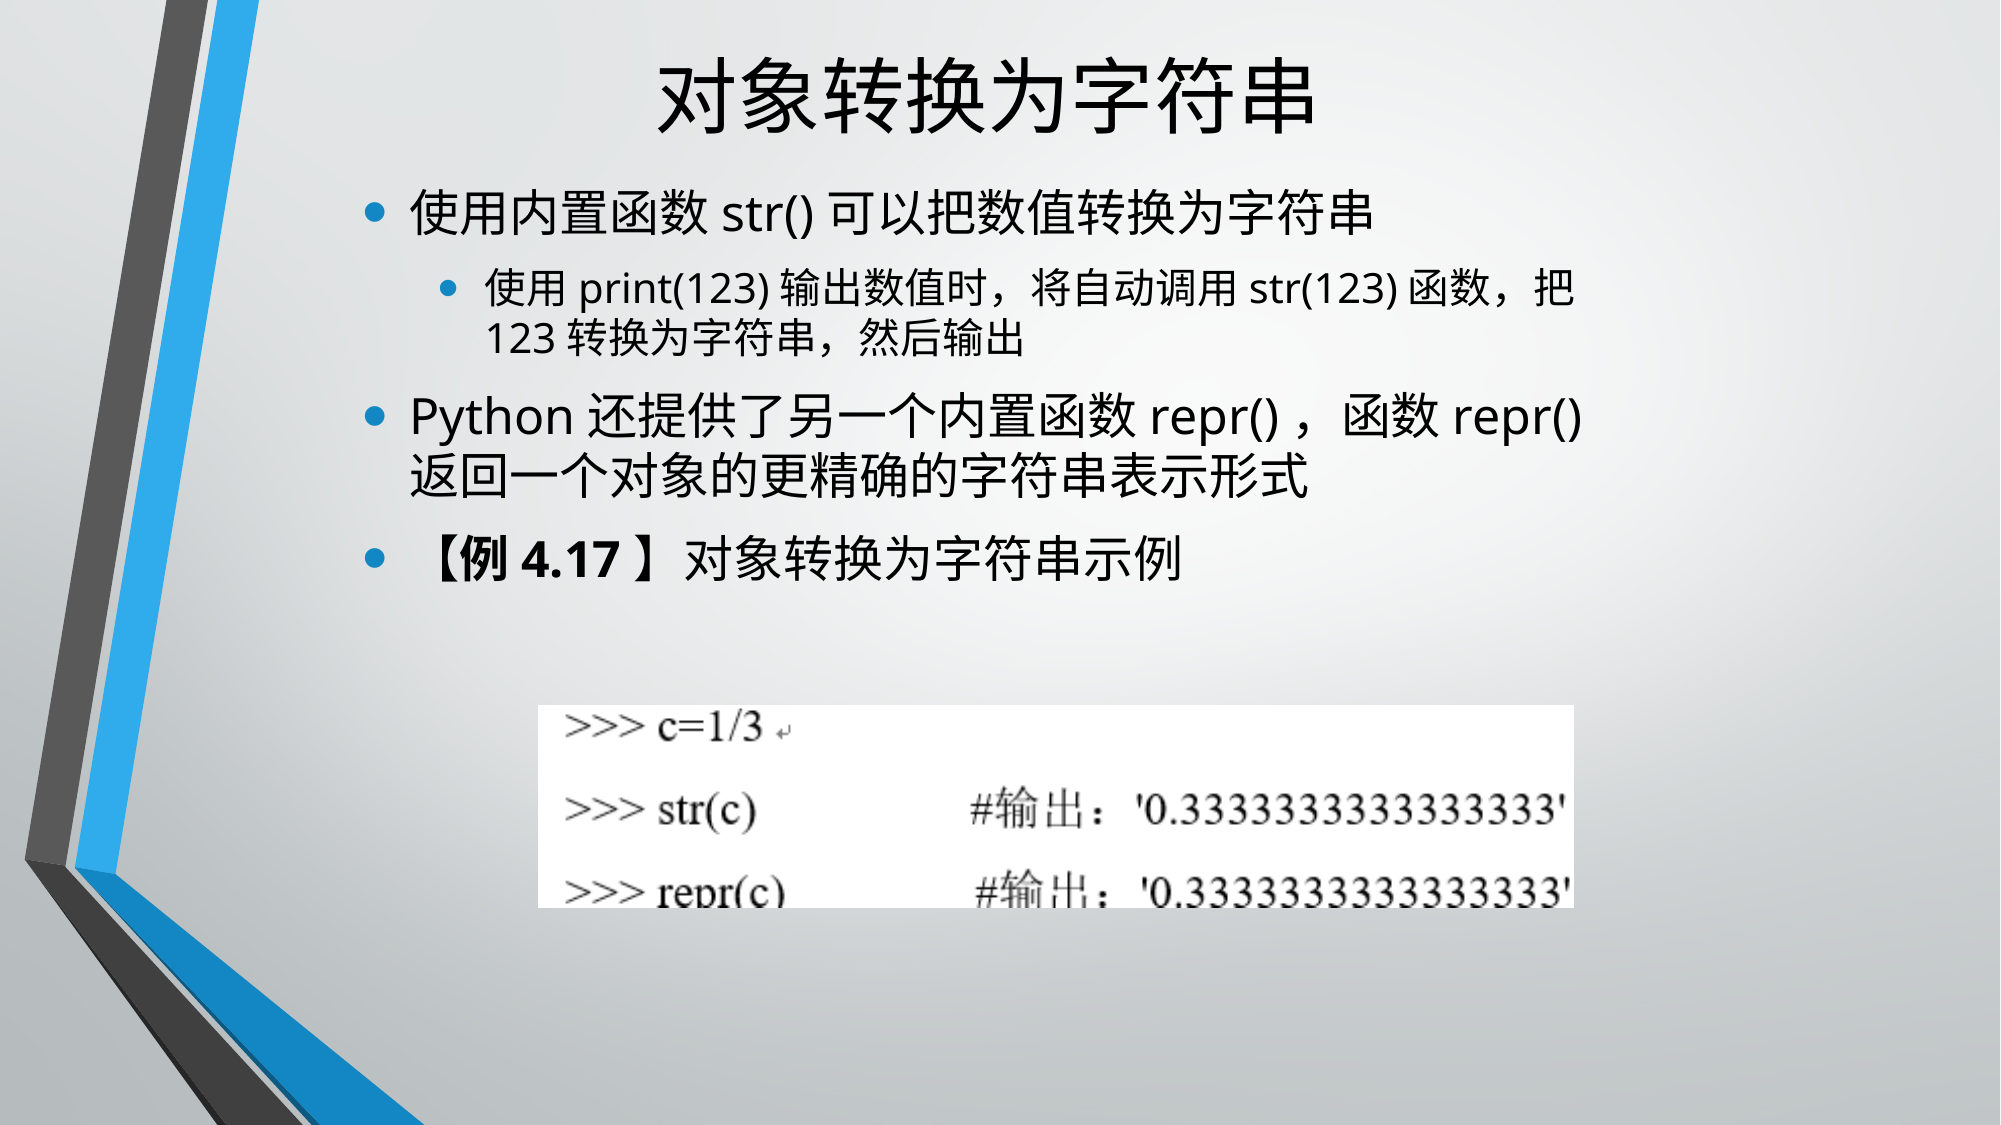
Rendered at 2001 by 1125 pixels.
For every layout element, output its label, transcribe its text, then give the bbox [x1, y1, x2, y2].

title 对象转换为字符串 [350, 19, 1626, 170]
picture [538, 705, 1574, 909]
list 使用内置函数str()可以把数值转换为字符串 使用print(123)输出数值时，将自动调用str(123)函数，把123转换为字符串，然后输出 Python还提供了另一个内置函数repr()，函数repr()返回一个对象的更精确的字符串表示形式 【例4.17】对象转换为字符串示例 [347, 173, 1623, 849]
